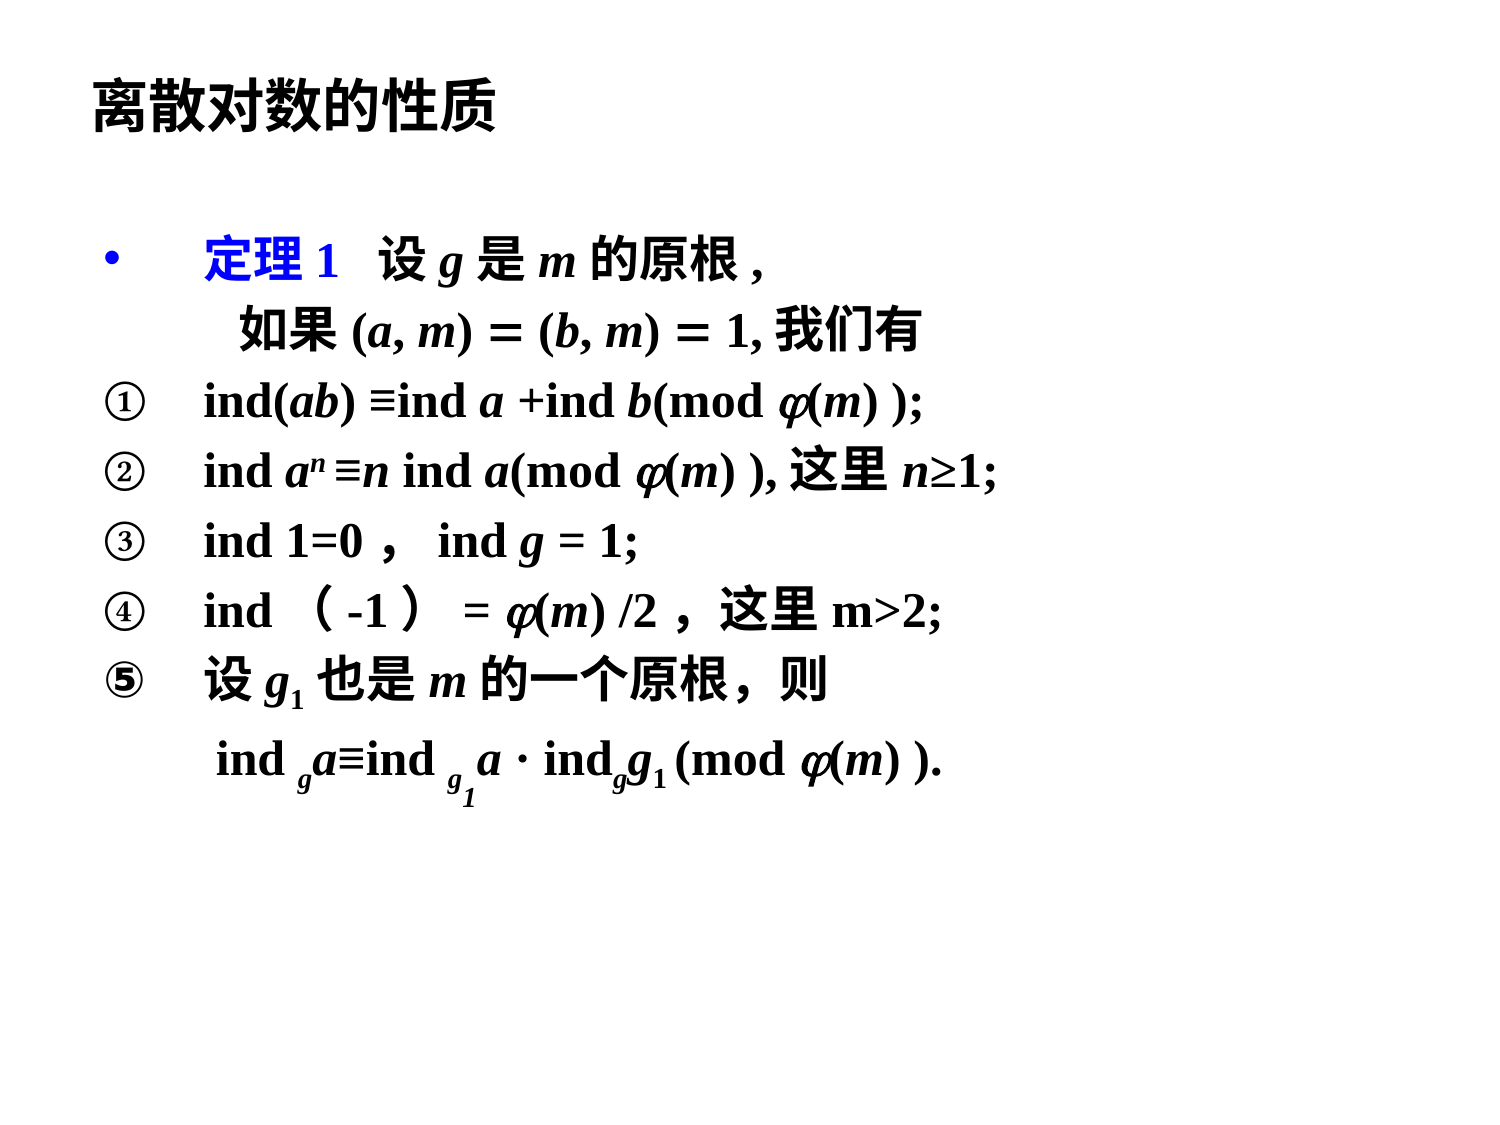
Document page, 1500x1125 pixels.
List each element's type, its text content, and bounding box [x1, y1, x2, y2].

title 离散对数的性质 [75, 45, 1425, 233]
text_box 定理1 设g是m的原根, 如果(a, m)  (b, m)  1,我们有 ind(ab) ≡ind a +ind b(mod (m) ); ind an ≡n ind a(mod (m) ),这里n≥1; ind 1=0，ind g = 1; ind（-1）= (m) /2，这里m>2; 设g1也是m的一个原根，则 ind ga≡ind g1a · indgg1 (mod (m) ). [88, 220, 1464, 965]
